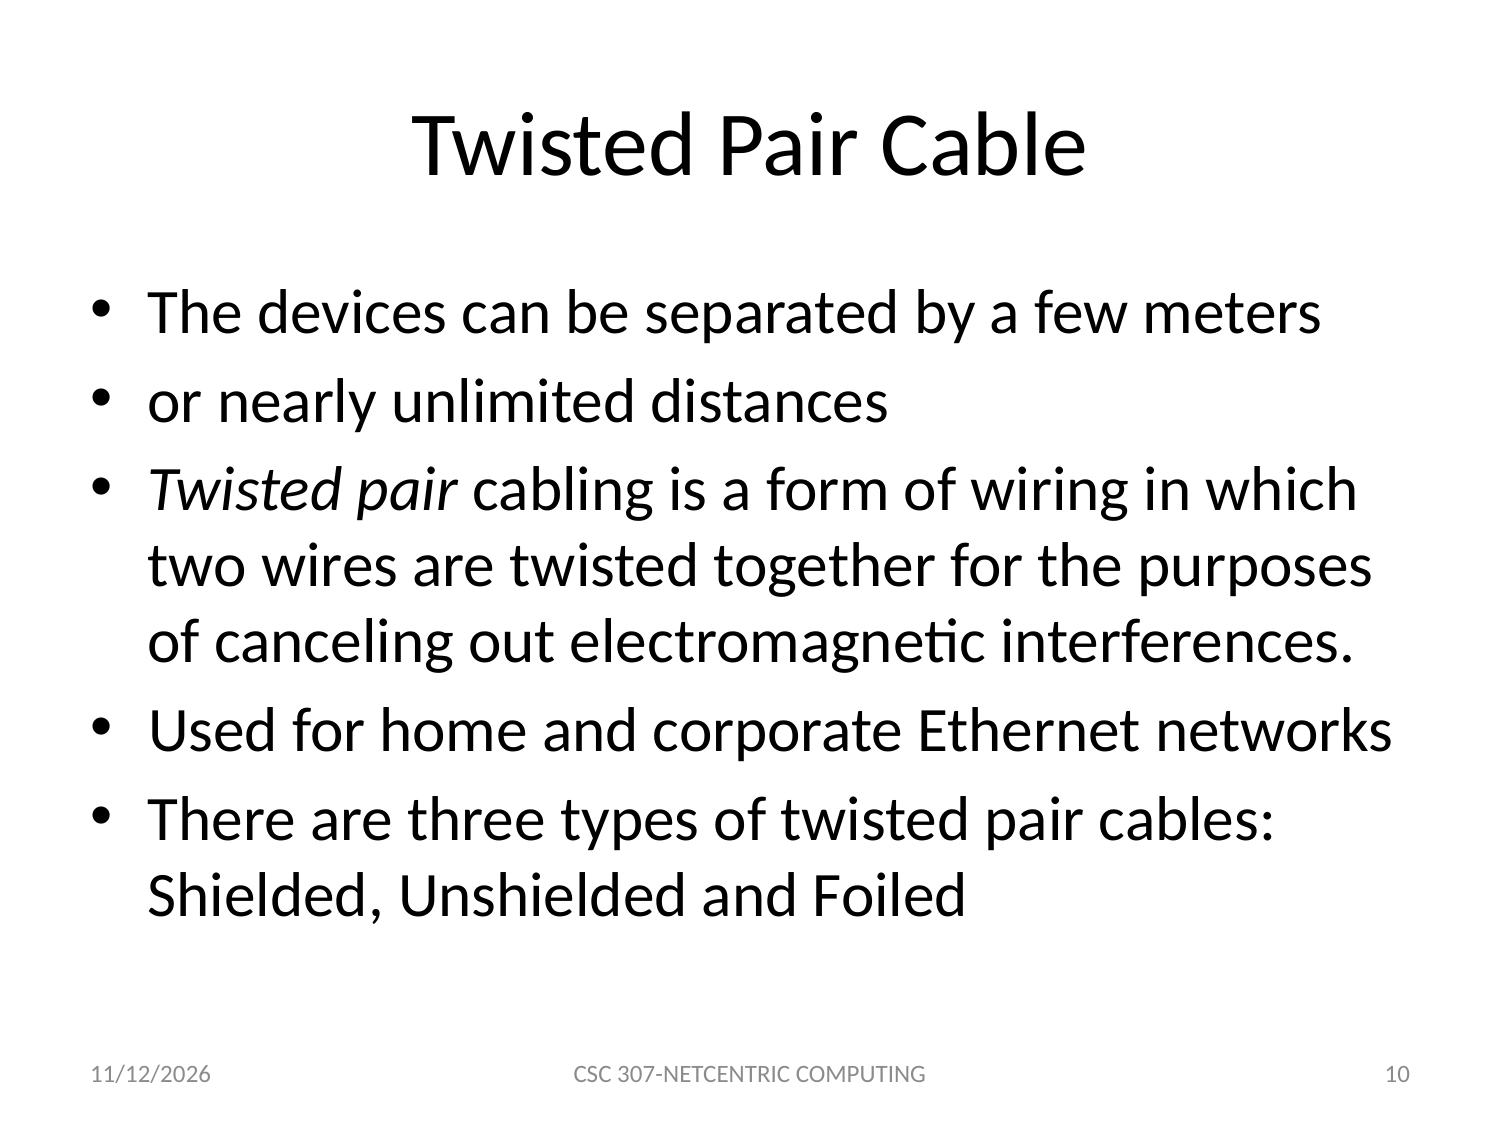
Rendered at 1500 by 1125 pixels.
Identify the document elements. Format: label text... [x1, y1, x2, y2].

footer CSC 307-NETCENTRIC COMPUTING [512, 1042, 988, 1103]
title Twisted Pair Cable [75, 45, 1425, 233]
slide_number 10 [1074, 1042, 1425, 1103]
list The devices can be separated by a few meters or nearly unlimited distances Twisted pair cabling is a form of wiring in which two wires are twisted together for the purposes of canceling out electromagnetic interferences. Used for home and corporate Ethernet networks There are three types of twisted pair cables: Shielded, Unshielded and Foiled [75, 262, 1425, 1005]
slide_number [75, 1042, 425, 1103]
